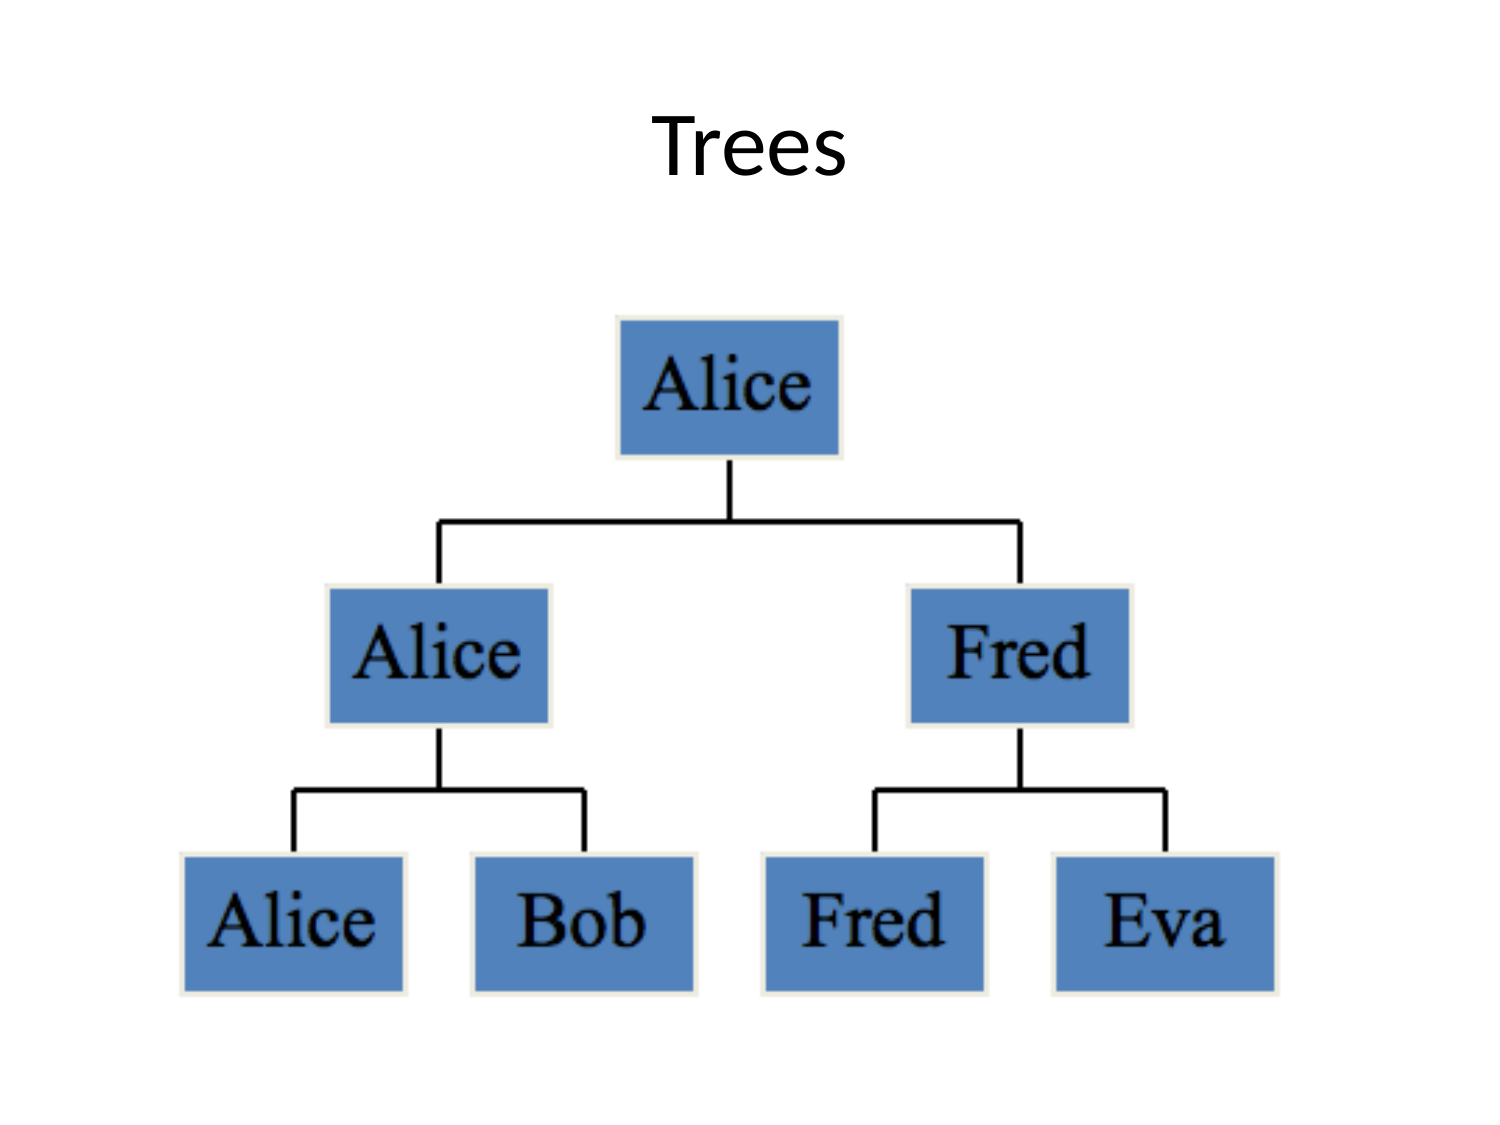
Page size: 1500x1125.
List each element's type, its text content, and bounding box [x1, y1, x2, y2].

title Trees [75, 45, 1425, 230]
picture [60, 232, 1440, 1090]
